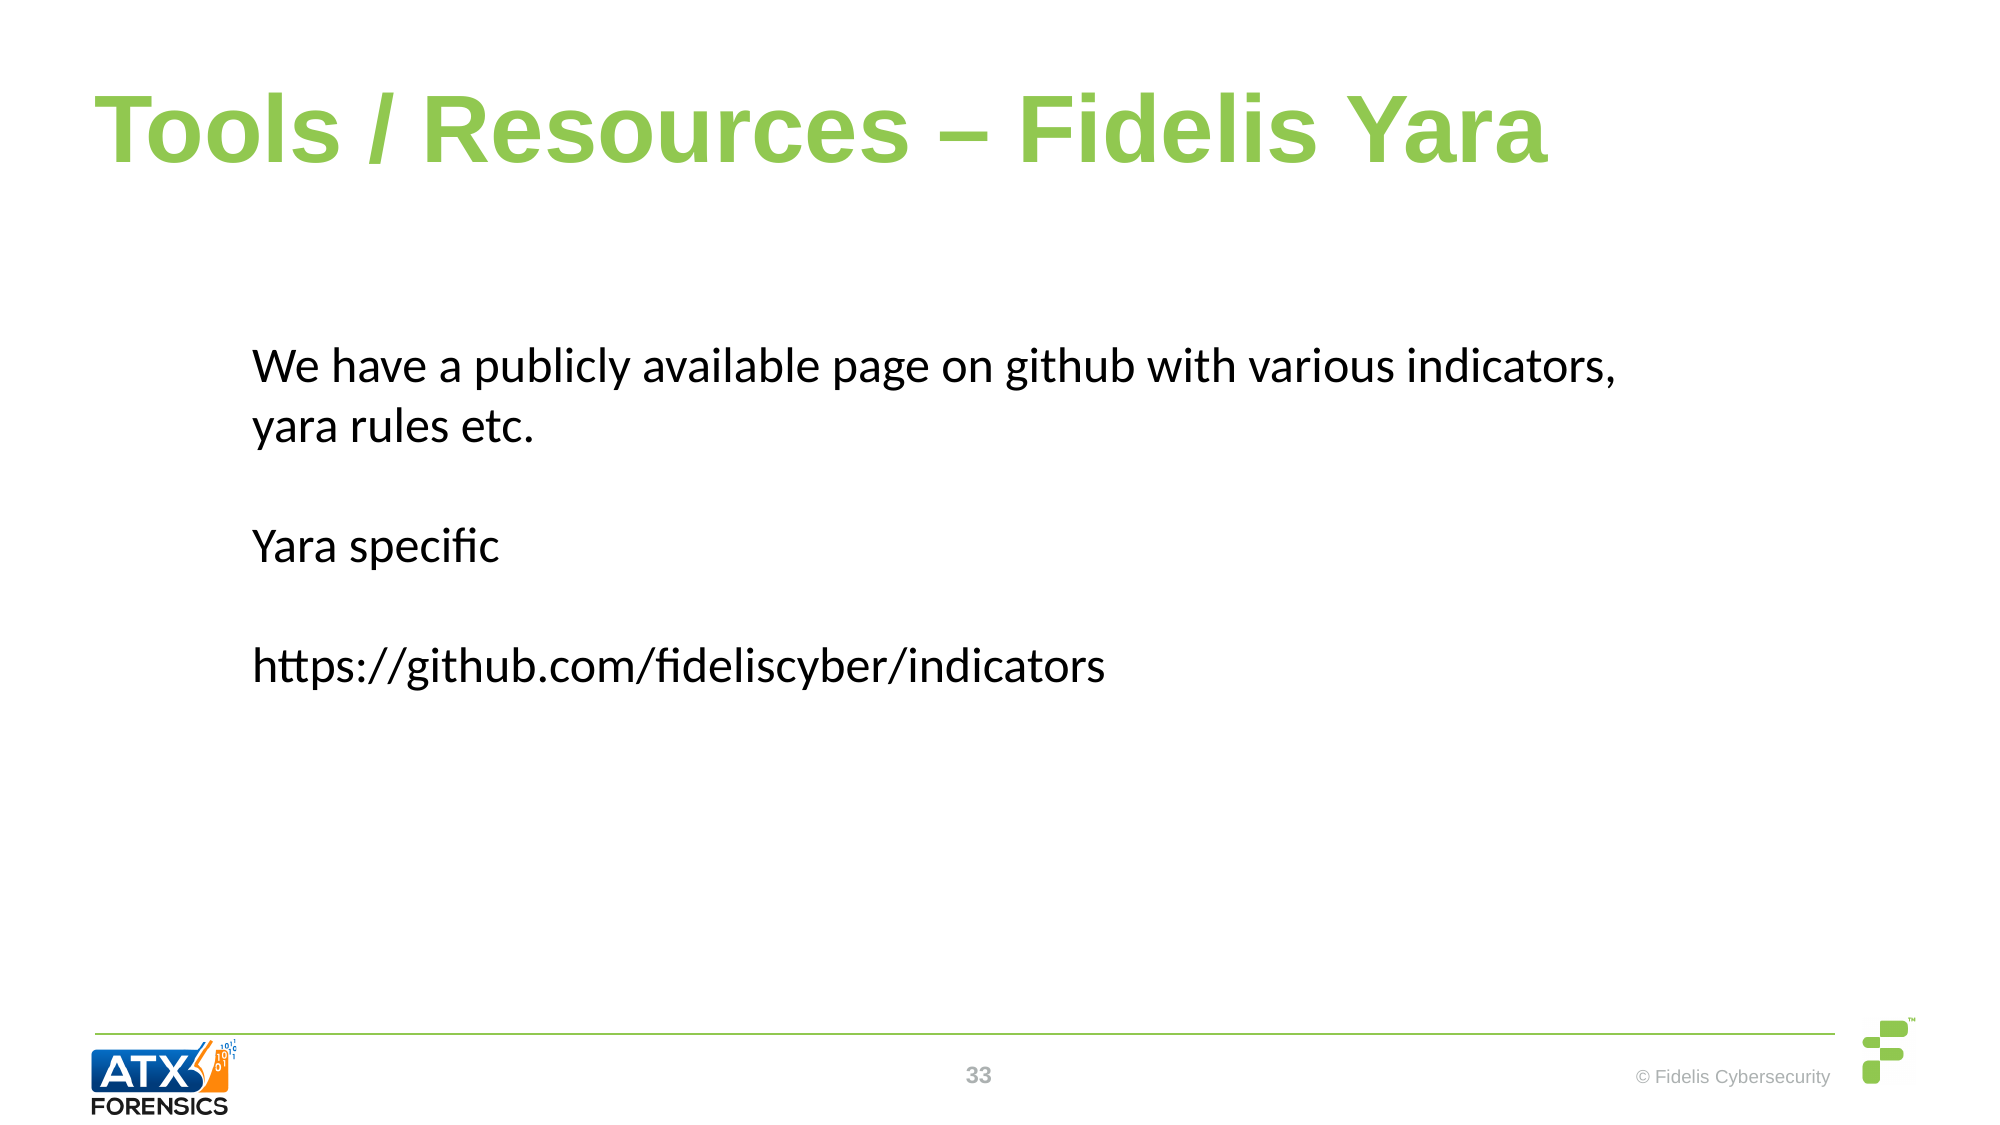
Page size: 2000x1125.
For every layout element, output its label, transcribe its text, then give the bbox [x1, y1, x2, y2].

slide_number ‹#› [965, 1044, 1033, 1105]
picture [1862, 1017, 1916, 1085]
title Tools / Resources – Fidelis Yara [94, 37, 1905, 225]
picture [90, 1030, 237, 1125]
text_box We have a publicly available page on github with various indicators, yara rules etc. Yara specific https://github.com/fideliscyber/indicators [237, 324, 1679, 897]
